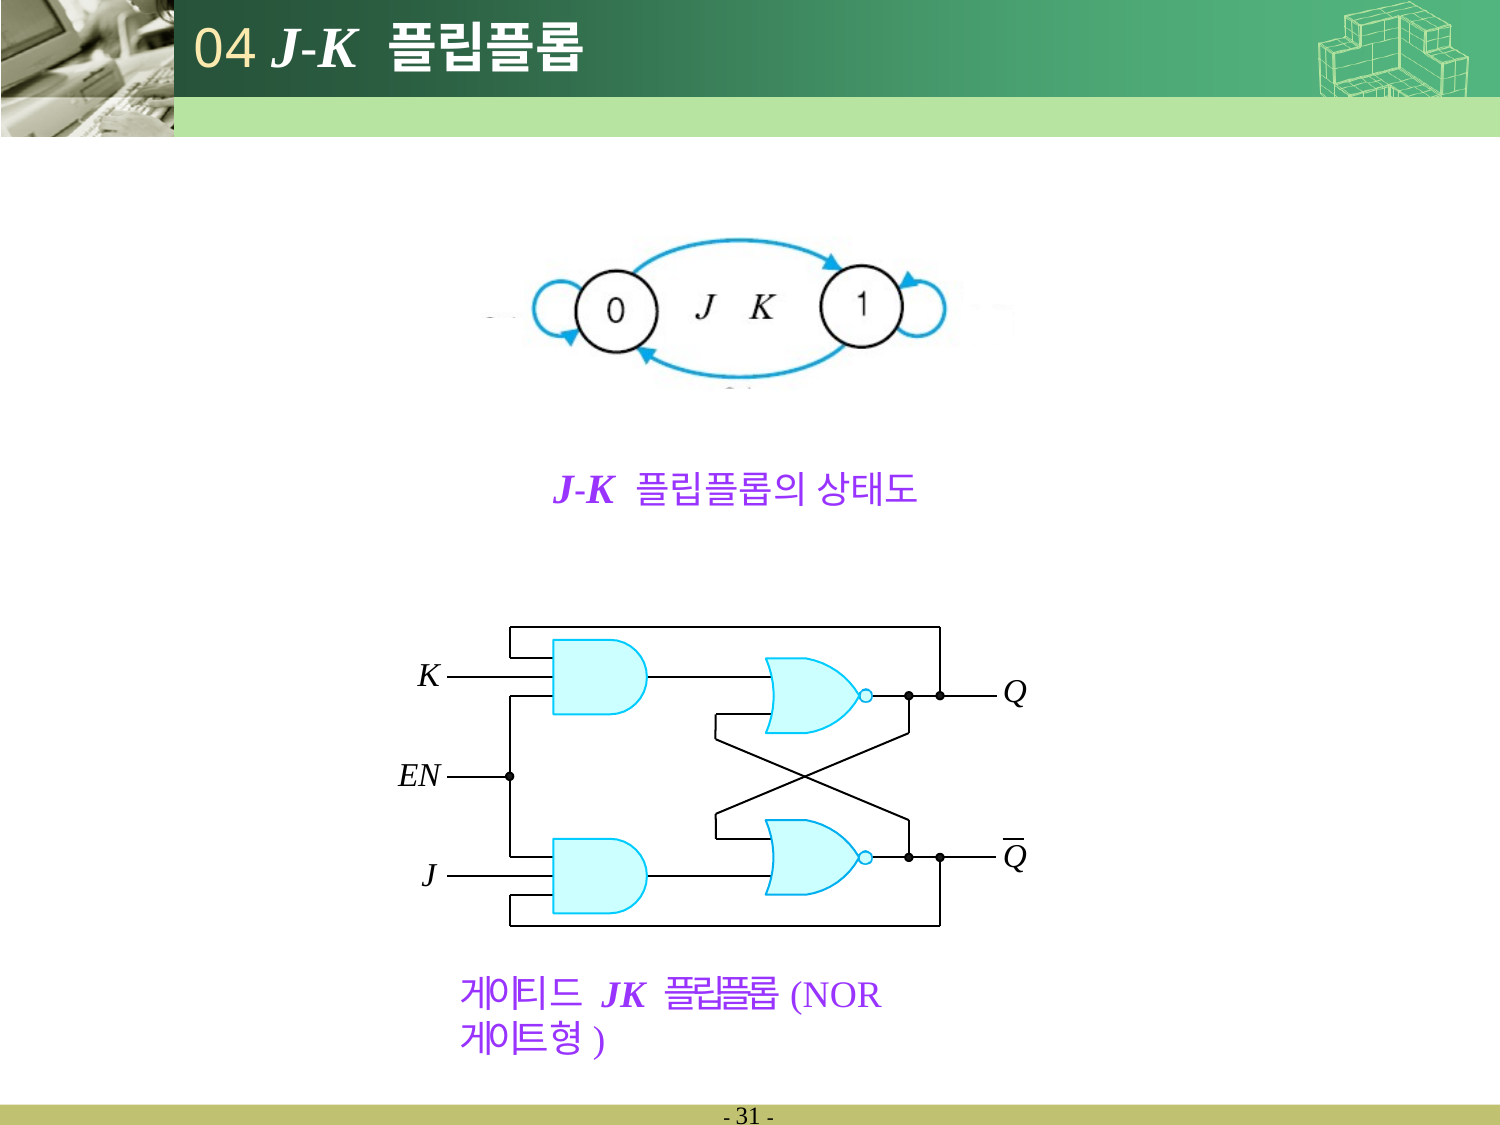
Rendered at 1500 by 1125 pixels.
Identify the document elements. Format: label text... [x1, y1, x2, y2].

text_box J-K 플립플롭의 상태도 [550, 462, 951, 513]
text_box K [415, 651, 442, 694]
title 04 J-K 플립플롭 [191, 6, 609, 197]
text_box J [419, 850, 439, 893]
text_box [447, 626, 1025, 928]
picture [1, 0, 1500, 137]
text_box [470, 166, 1018, 455]
slide_number - 29 - [721, 1100, 775, 1125]
text_box EN [395, 751, 442, 793]
text_box 게이티드 JK 플립플롭(NOR 게이트형) [457, 968, 1007, 1061]
